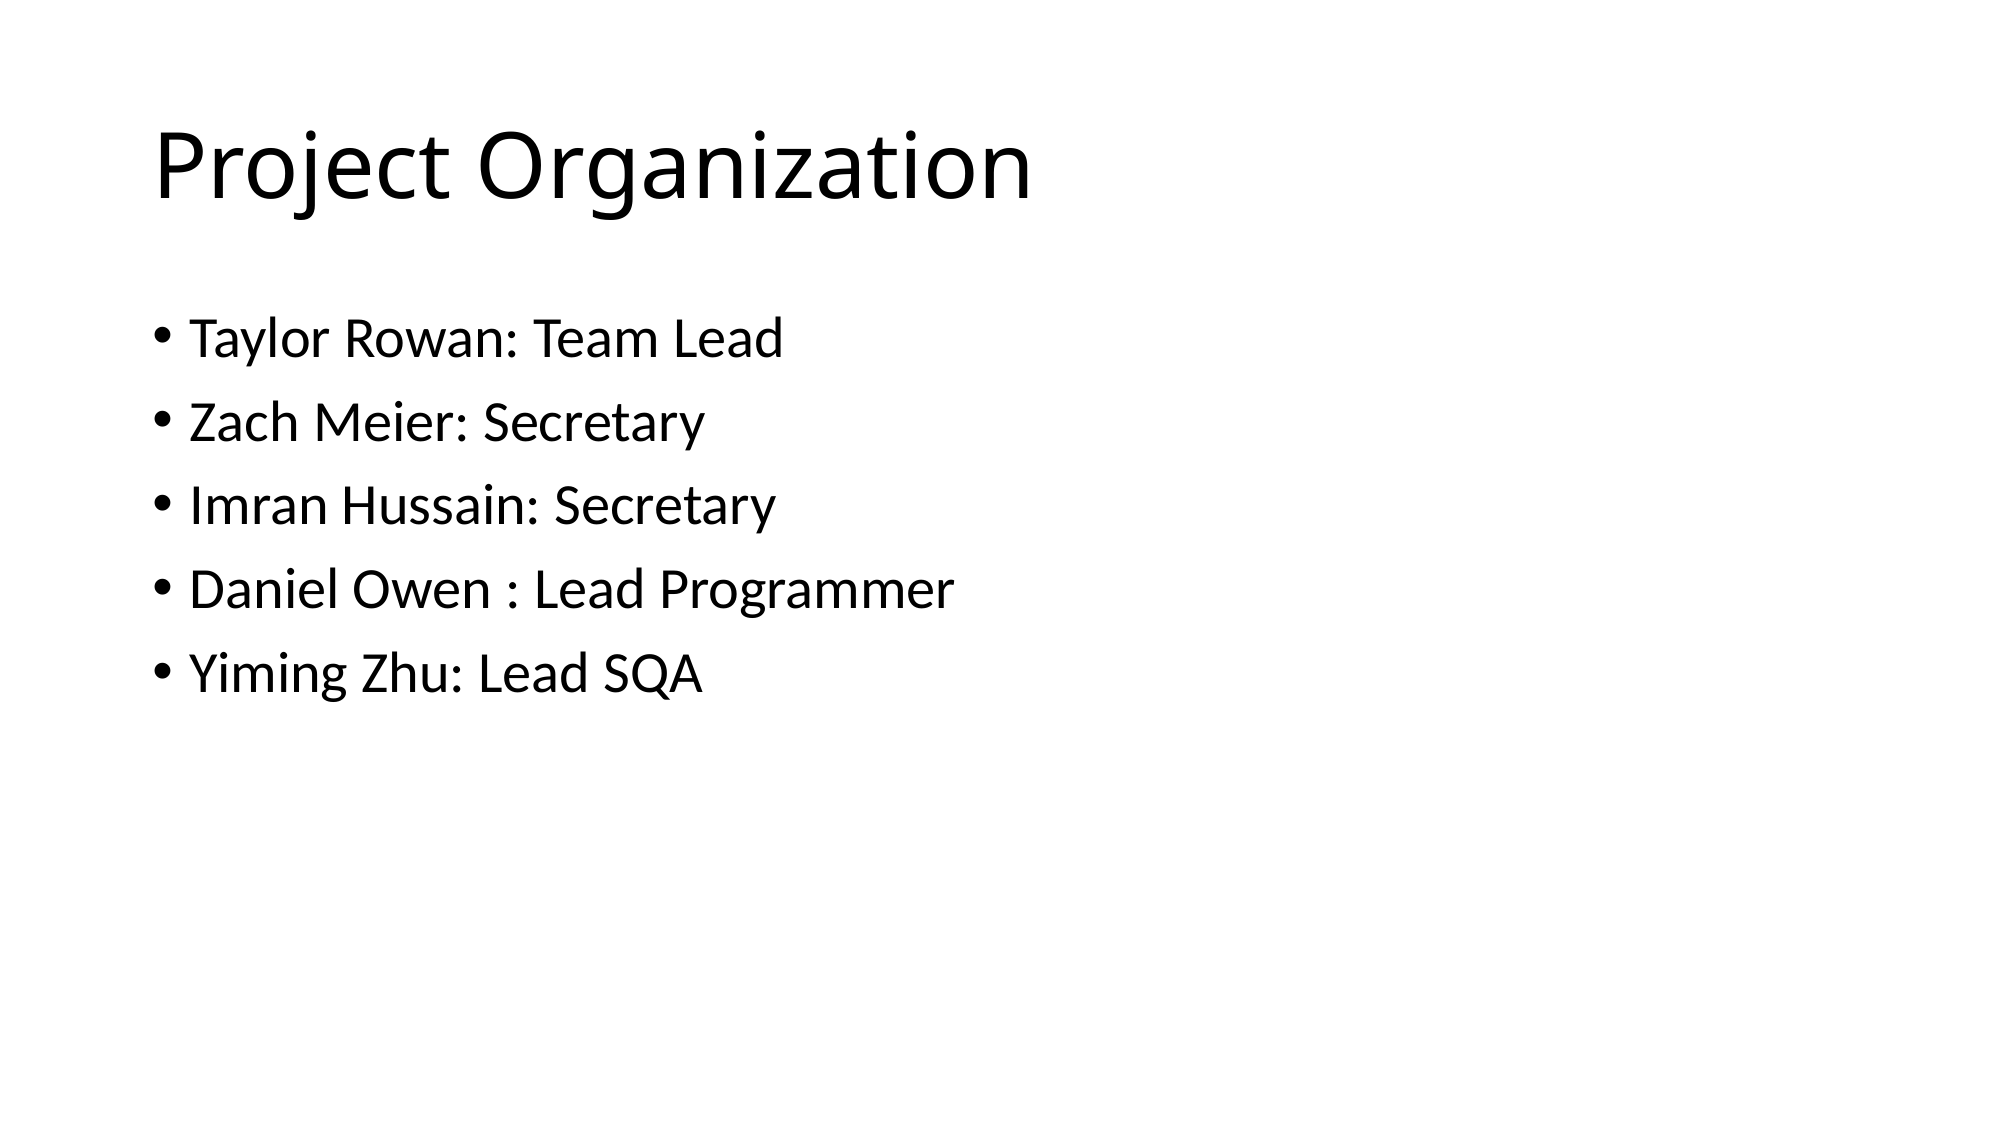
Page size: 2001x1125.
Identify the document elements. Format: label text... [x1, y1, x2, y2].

list Taylor Rowan: Team Lead Zach Meier: Secretary Imran Hussain: Secretary Daniel Owen : Lead Programmer Yiming Zhu: Lead SQA [137, 299, 1863, 1014]
title Project Organization [137, 59, 1863, 278]
